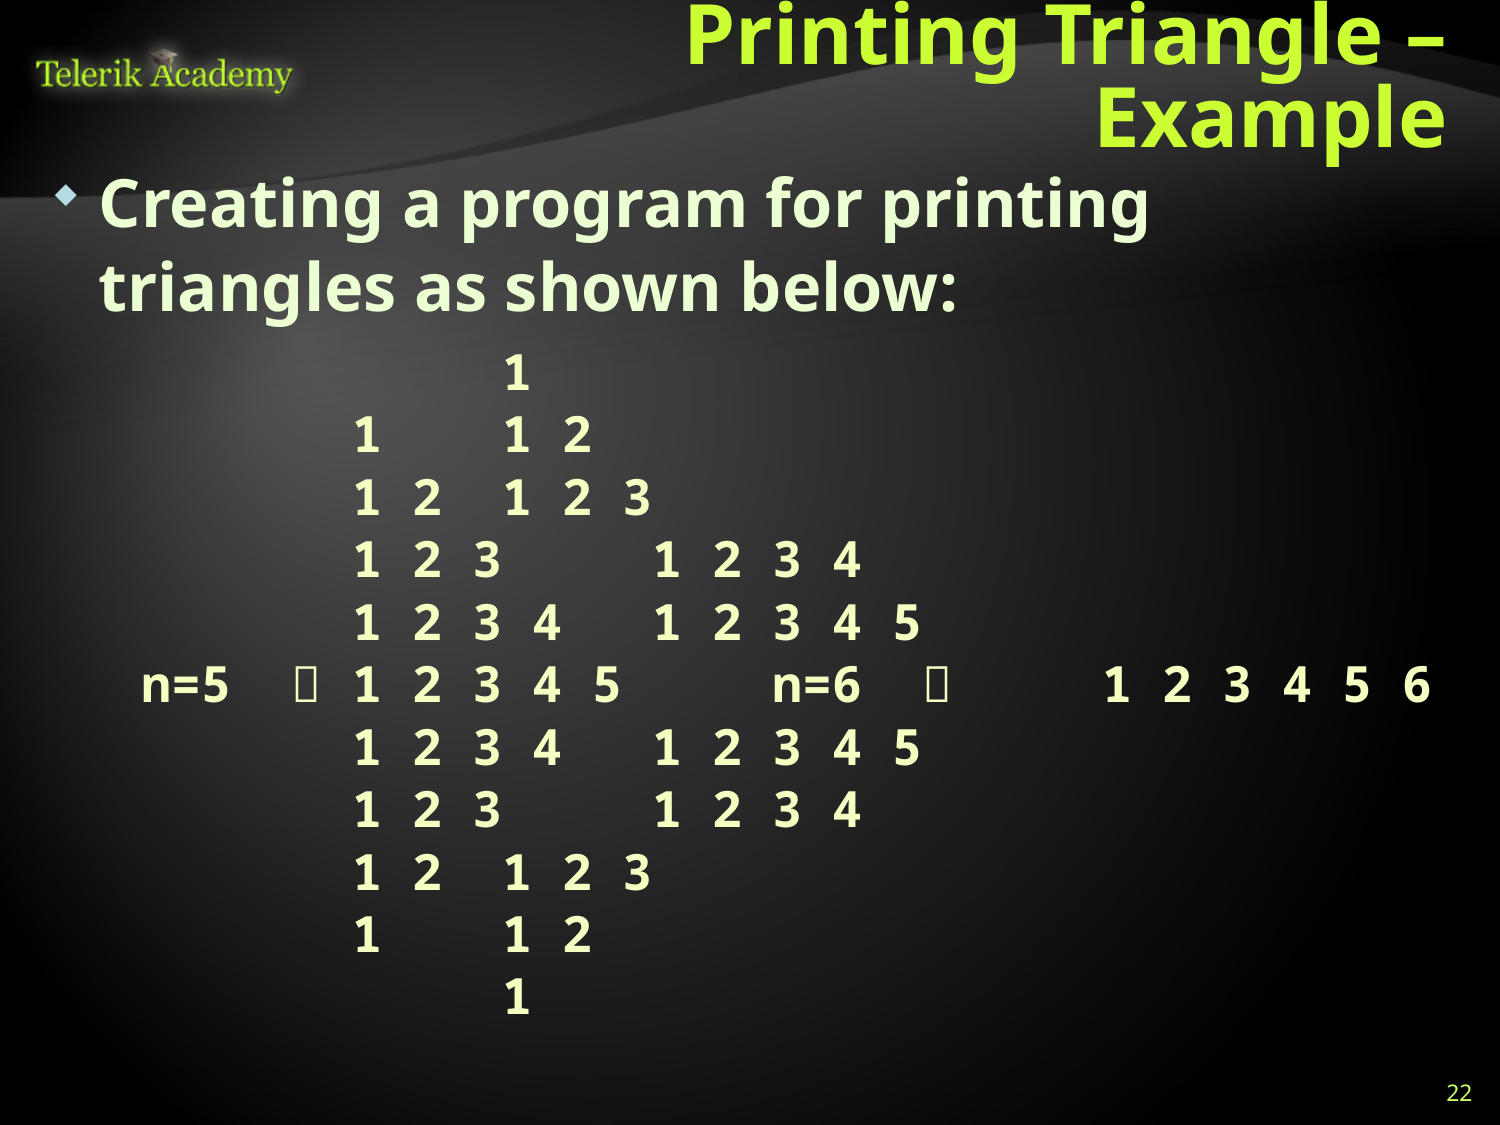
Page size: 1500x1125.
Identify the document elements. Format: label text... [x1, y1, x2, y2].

picture [0, 0, 1500, 1125]
slide_number 22 [1412, 1074, 1488, 1113]
title Printing Triangle – Example [300, 12, 1463, 149]
list Creating a program for printing triangles as shown below: 1 1 1 2 1 2 1 2 3 1 2 3 1 2 3 4 1 2 3 4 1 2 3 4 5 n=5  1 2 3 4 5 n=6  1 2 3 4 5 6 1 2 3 4 1 2 3 4 5 1 2 3 1 2 3 4 1 2 1 2 3 1 1 2 1 [37, 149, 1463, 1100]
